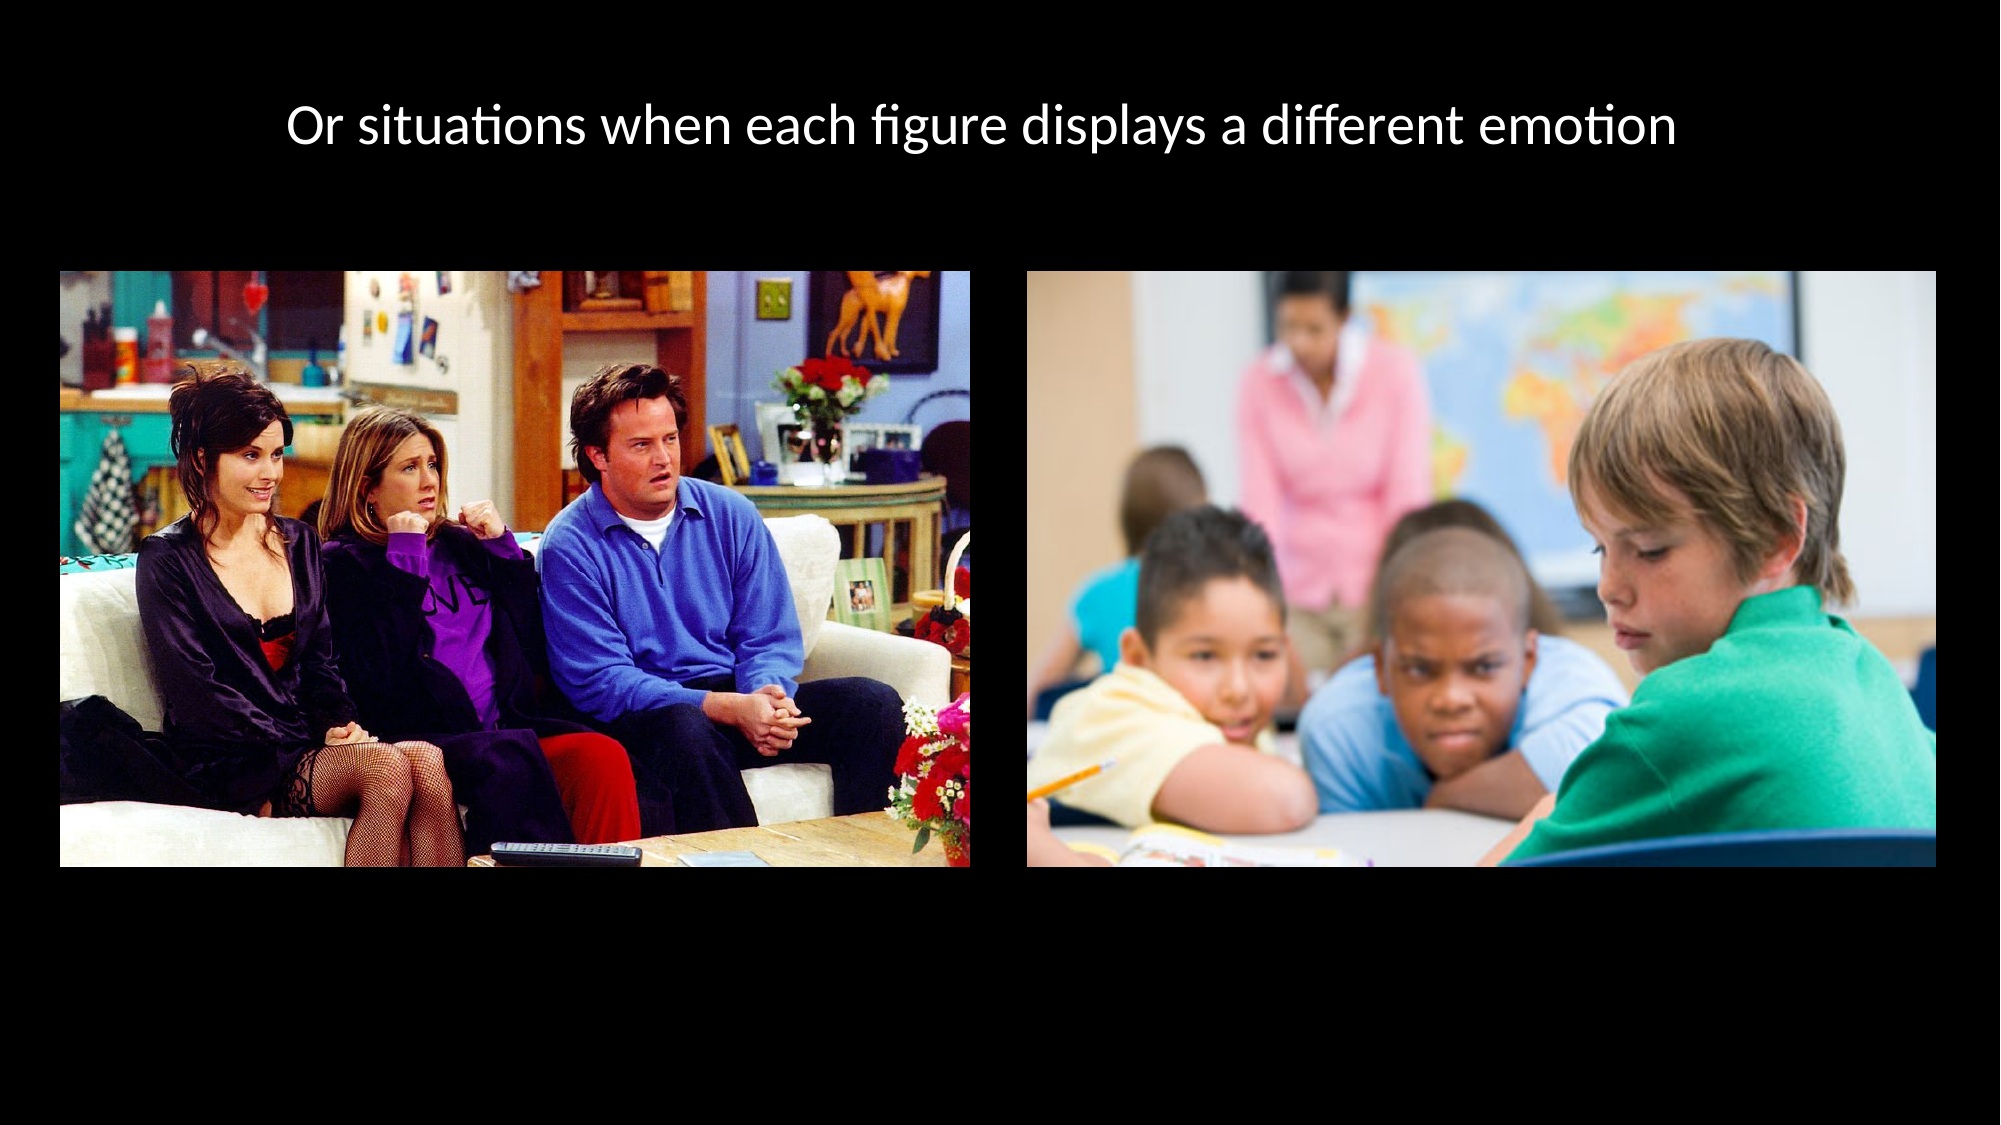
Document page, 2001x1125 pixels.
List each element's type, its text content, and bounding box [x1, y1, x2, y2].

list Or situations when each figure displays a different emotion [116, 87, 1849, 910]
picture [60, 271, 970, 867]
picture [1027, 271, 1936, 867]
